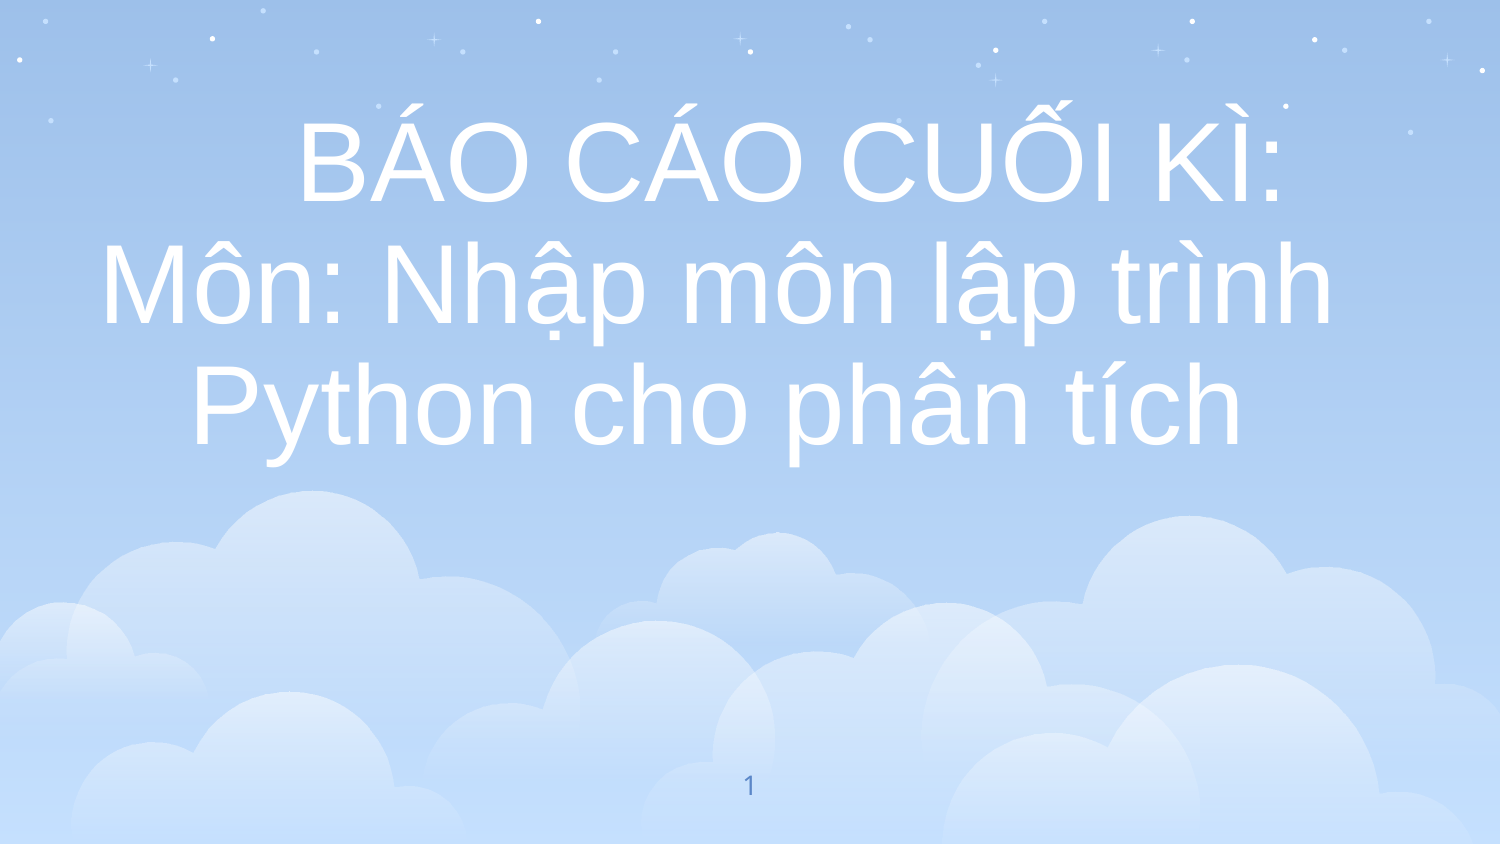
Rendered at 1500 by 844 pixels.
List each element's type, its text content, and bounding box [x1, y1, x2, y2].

slide_number 1 [705, 754, 795, 819]
title BÁO CÁO CUỐI KÌ: Môn: Nhập môn lập trình Python cho phân tích [45, 50, 1390, 469]
